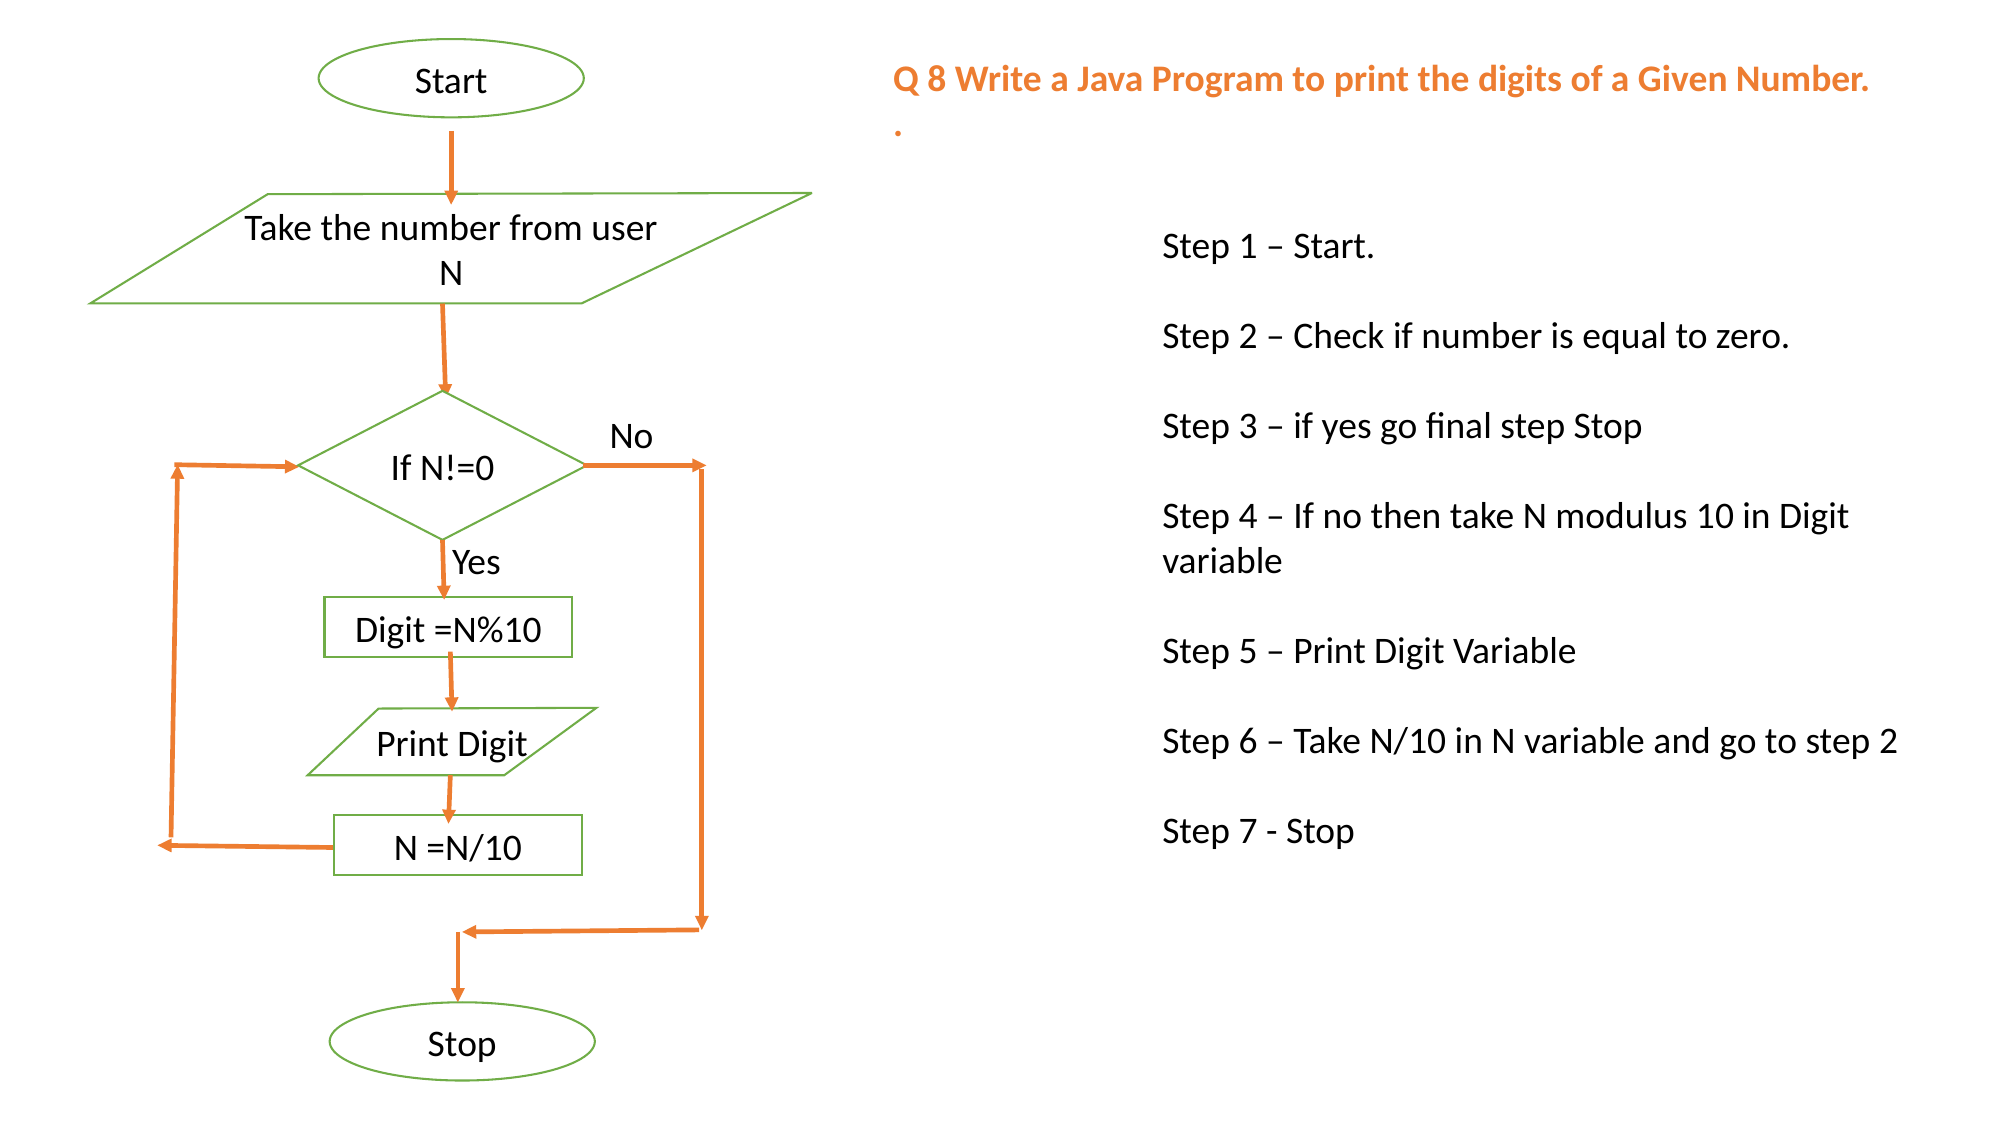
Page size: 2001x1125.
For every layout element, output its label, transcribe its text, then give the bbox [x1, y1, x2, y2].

text_box Step 1 – Start. Step 2 – Check if number is equal to zero. Step 3 – if yes go final step Stop Step 4 – If no then take N modulus 10 in Digit variable Step 5 – Print Digit Variable Step 6 – Take N/10 in N variable and go to step 2 Step 7 - Stop [1147, 213, 1922, 994]
text_box Q 8 Write a Java Program to print the digits of a Given Number. . [878, 46, 1993, 197]
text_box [442, 303, 446, 399]
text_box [170, 464, 178, 838]
text_box Yes [437, 529, 547, 590]
text_box Digit =N%10 [323, 596, 573, 658]
text_box Start [317, 38, 585, 119]
text_box If N!=0 [298, 389, 585, 539]
text_box N =N/10 [333, 814, 583, 876]
text_box Stop [328, 1001, 596, 1082]
text_box Print Digit [305, 706, 600, 777]
text_box Take the number from user N [86, 191, 813, 305]
text_box No [594, 404, 704, 464]
